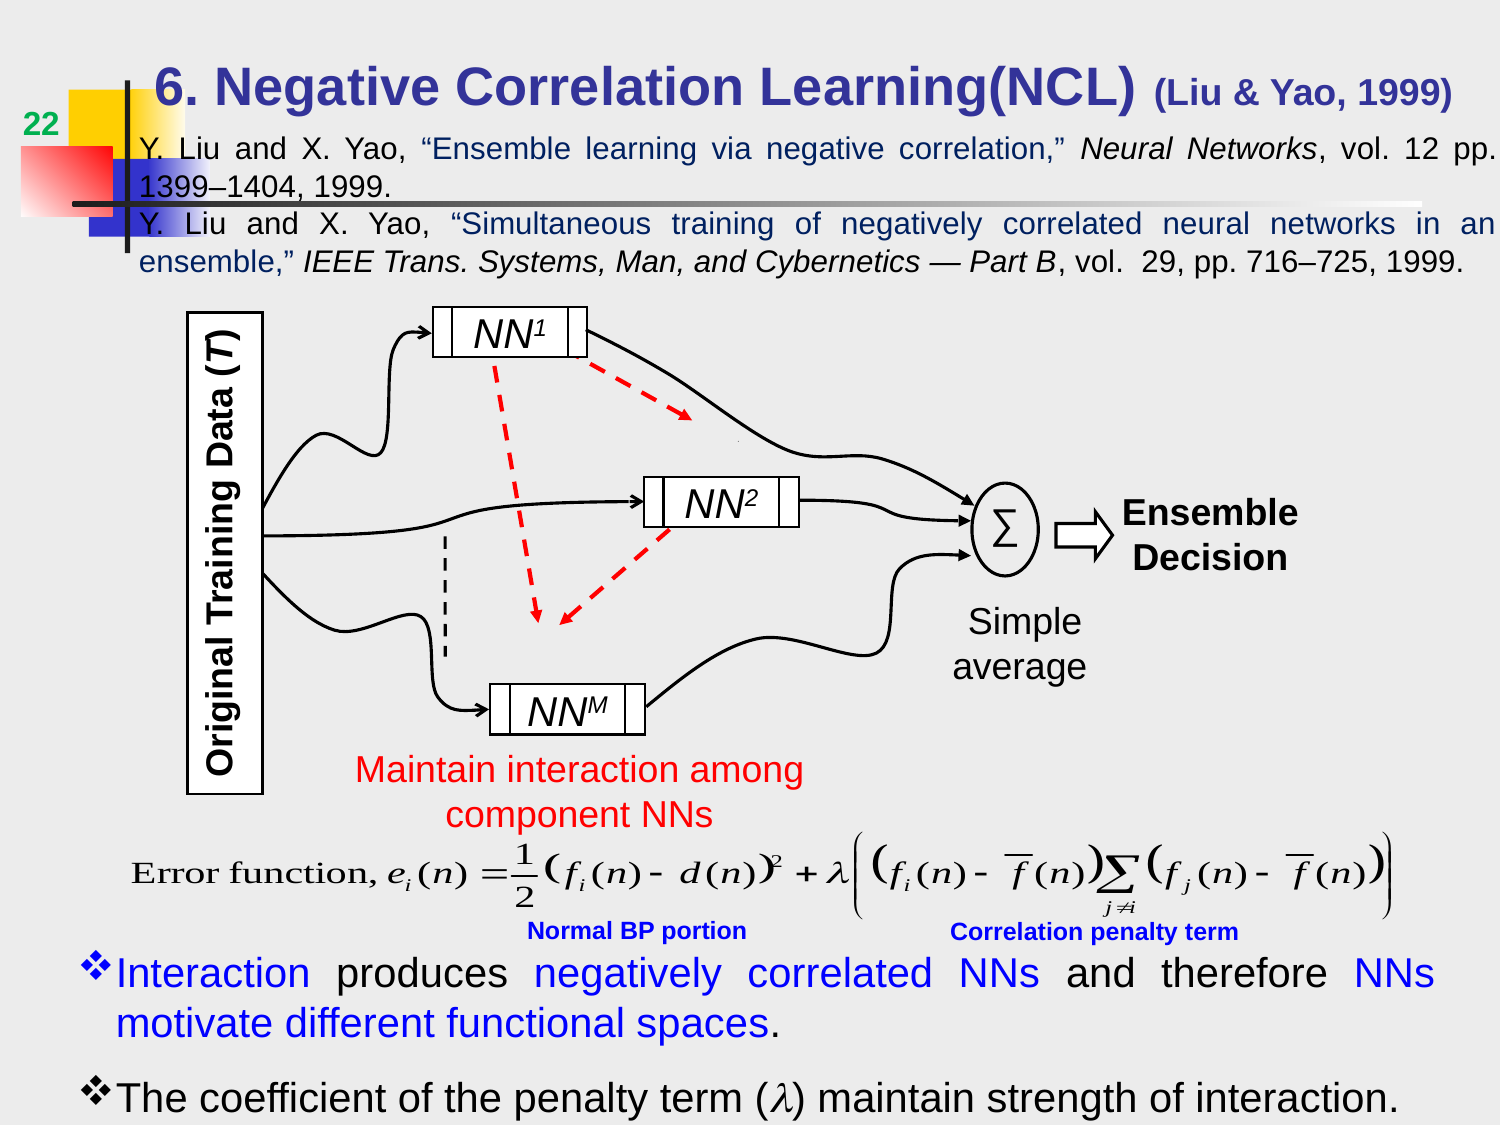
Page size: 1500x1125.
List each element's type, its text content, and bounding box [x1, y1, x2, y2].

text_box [187, 299, 1315, 825]
text_box Interaction produces negatively correlated NNs and therefore NNs motivate different functional spaces. The coefficient of the penalty term () maintain strength of interaction. [62, 938, 1450, 1125]
title 6. Negative Correlation Learning(NCL) (Liu & Yao, 1999) [138, 24, 1476, 121]
text_box Y. Liu and X. Yao, “Ensemble learning via negative correlation,” Neural Networks, vol. 12 pp. 1399–1404, 1999. Y. Liu and X. Yao, “Simultaneous training of negatively correlated neural networks in an ensemble,” IEEE Trans. Systems, Man, and Cybernetics — Part B, vol. 29, pp. 716–725, 1999. [124, 121, 1500, 286]
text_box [123, 827, 1404, 944]
slide_number 22 [0, 99, 76, 151]
